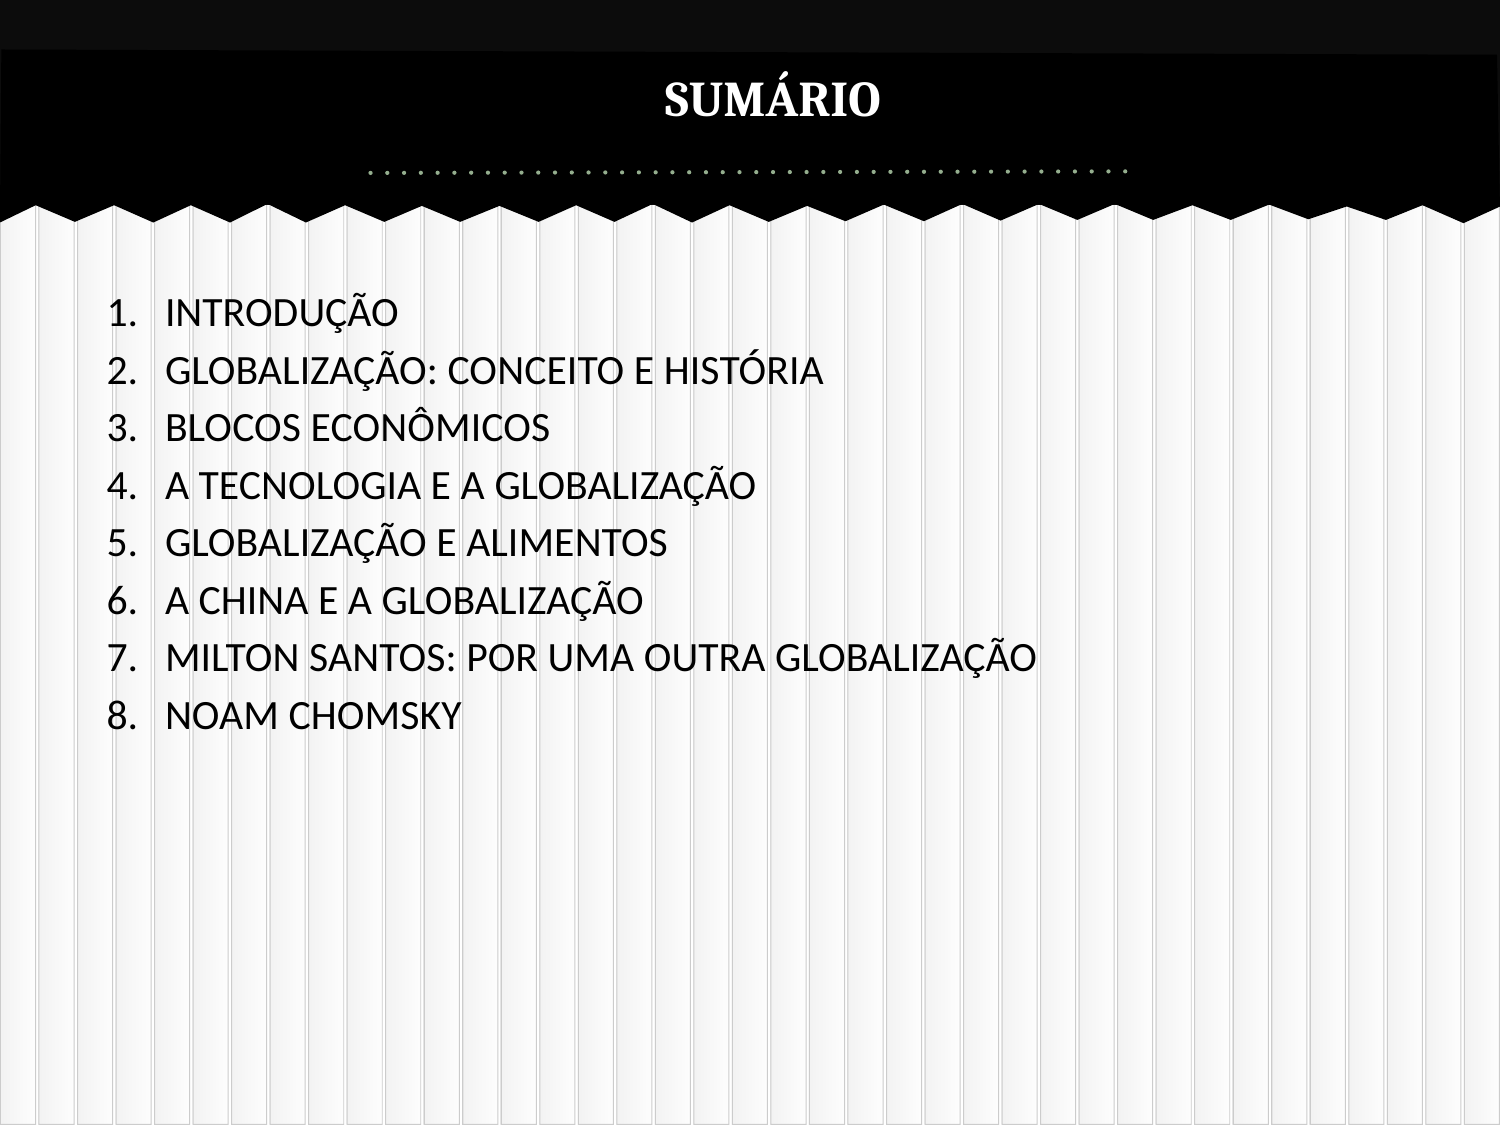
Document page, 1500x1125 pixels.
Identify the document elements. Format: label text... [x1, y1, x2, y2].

title SUMÁRIO [75, 0, 1425, 206]
list INTRODUÇÃO GLOBALIZAÇÃO: CONCEITO E HISTÓRIA BLOCOS ECONÔMICOS A TECNOLOGIA E A GLOBALIZAÇÃO GLOBALIZAÇÃO E ALIMENTOS A CHINA E A GLOBALIZAÇÃO MILTON SANTOS: POR UMA OUTRA GLOBALIZAÇÃO NOAM CHOMSKY [75, 262, 1425, 931]
